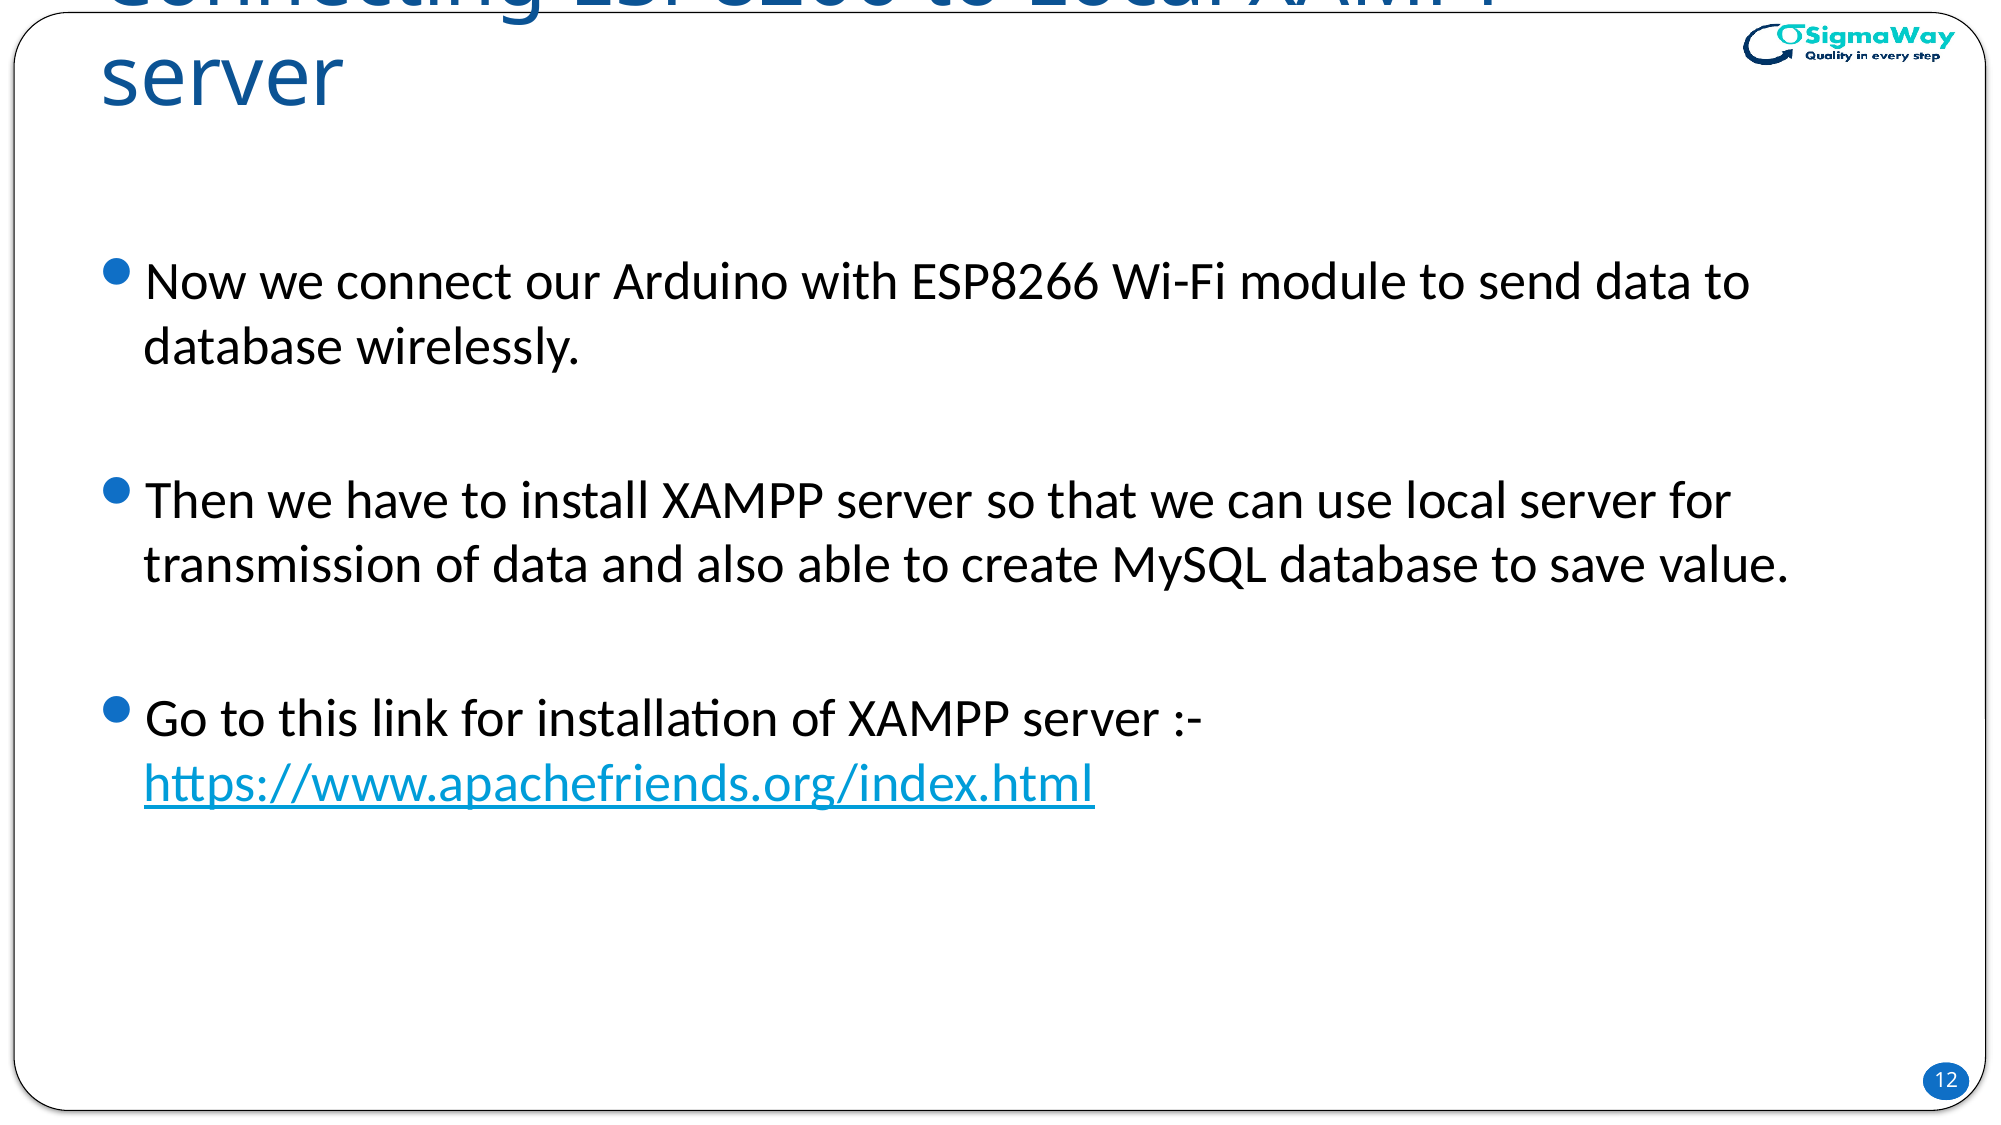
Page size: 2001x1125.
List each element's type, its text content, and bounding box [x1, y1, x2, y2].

list Now we connect our Arduino with ESP8266 Wi-Fi module to send data to database wirelessly. Then we have to install XAMPP server so that we can use local server for transmission of data and also able to create MySQL database to save value. Go to this link for installation of XAMPP server :- https://www.apachefriends.org/index.html [84, 237, 1816, 988]
title Connecting ESP8266 to Local XAMPP server [85, 45, 1786, 138]
picture [1740, 19, 1956, 68]
